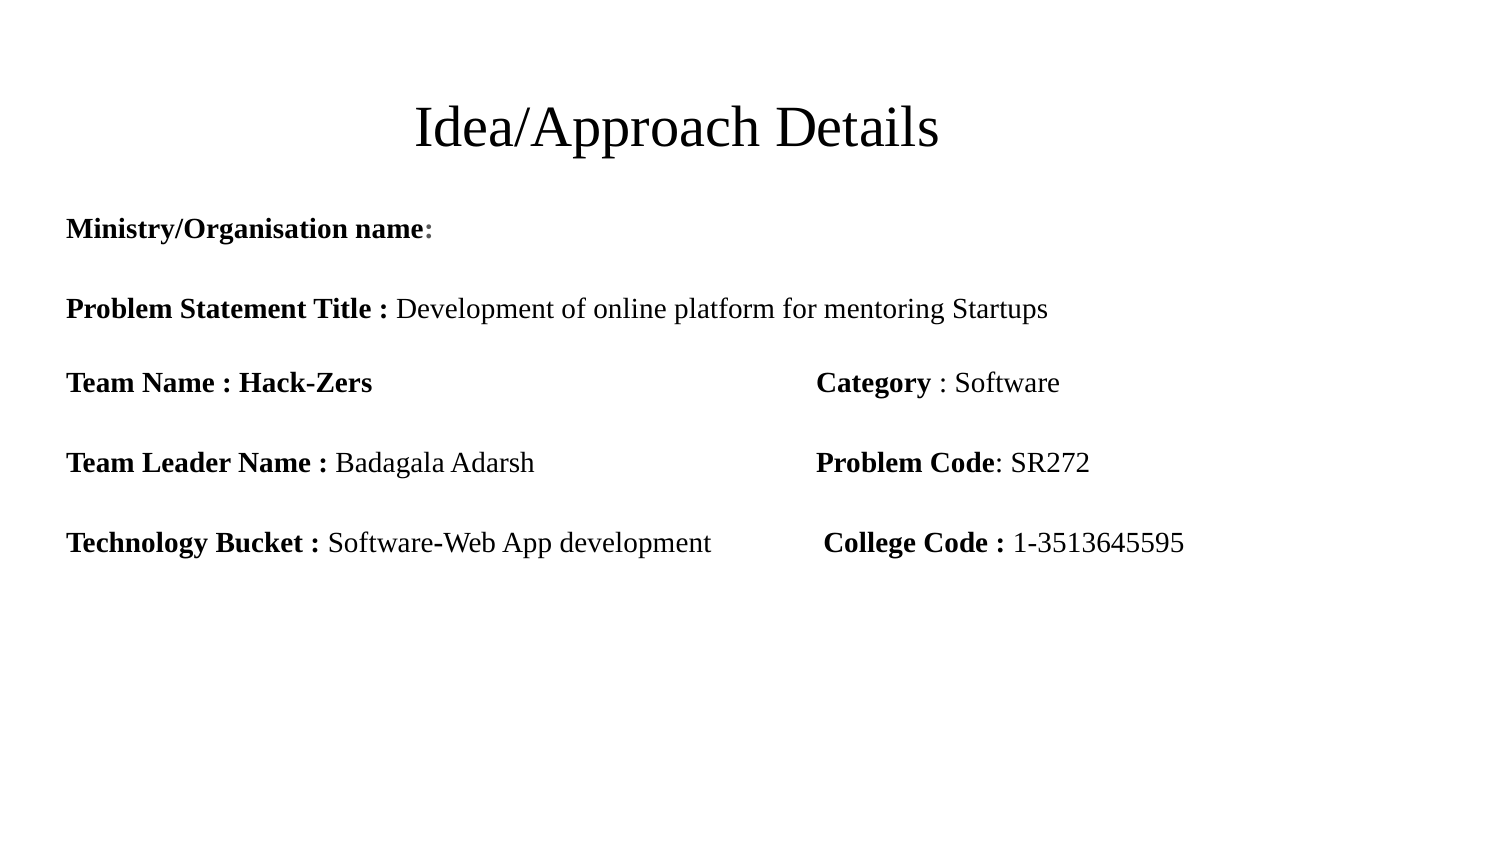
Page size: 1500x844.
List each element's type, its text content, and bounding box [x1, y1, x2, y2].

list Ministry/Organisation name: Problem Statement Title : Development of online platform for mentoring Startups Team Name : Hack-Zers Category : Software Team Leader Name : Badagala Adarsh Problem Code: SR272 Technology Bucket : Software-Web App development College Code : 1-3513645595 [51, 189, 1449, 750]
title Idea/Approach Details [51, 72, 1449, 167]
